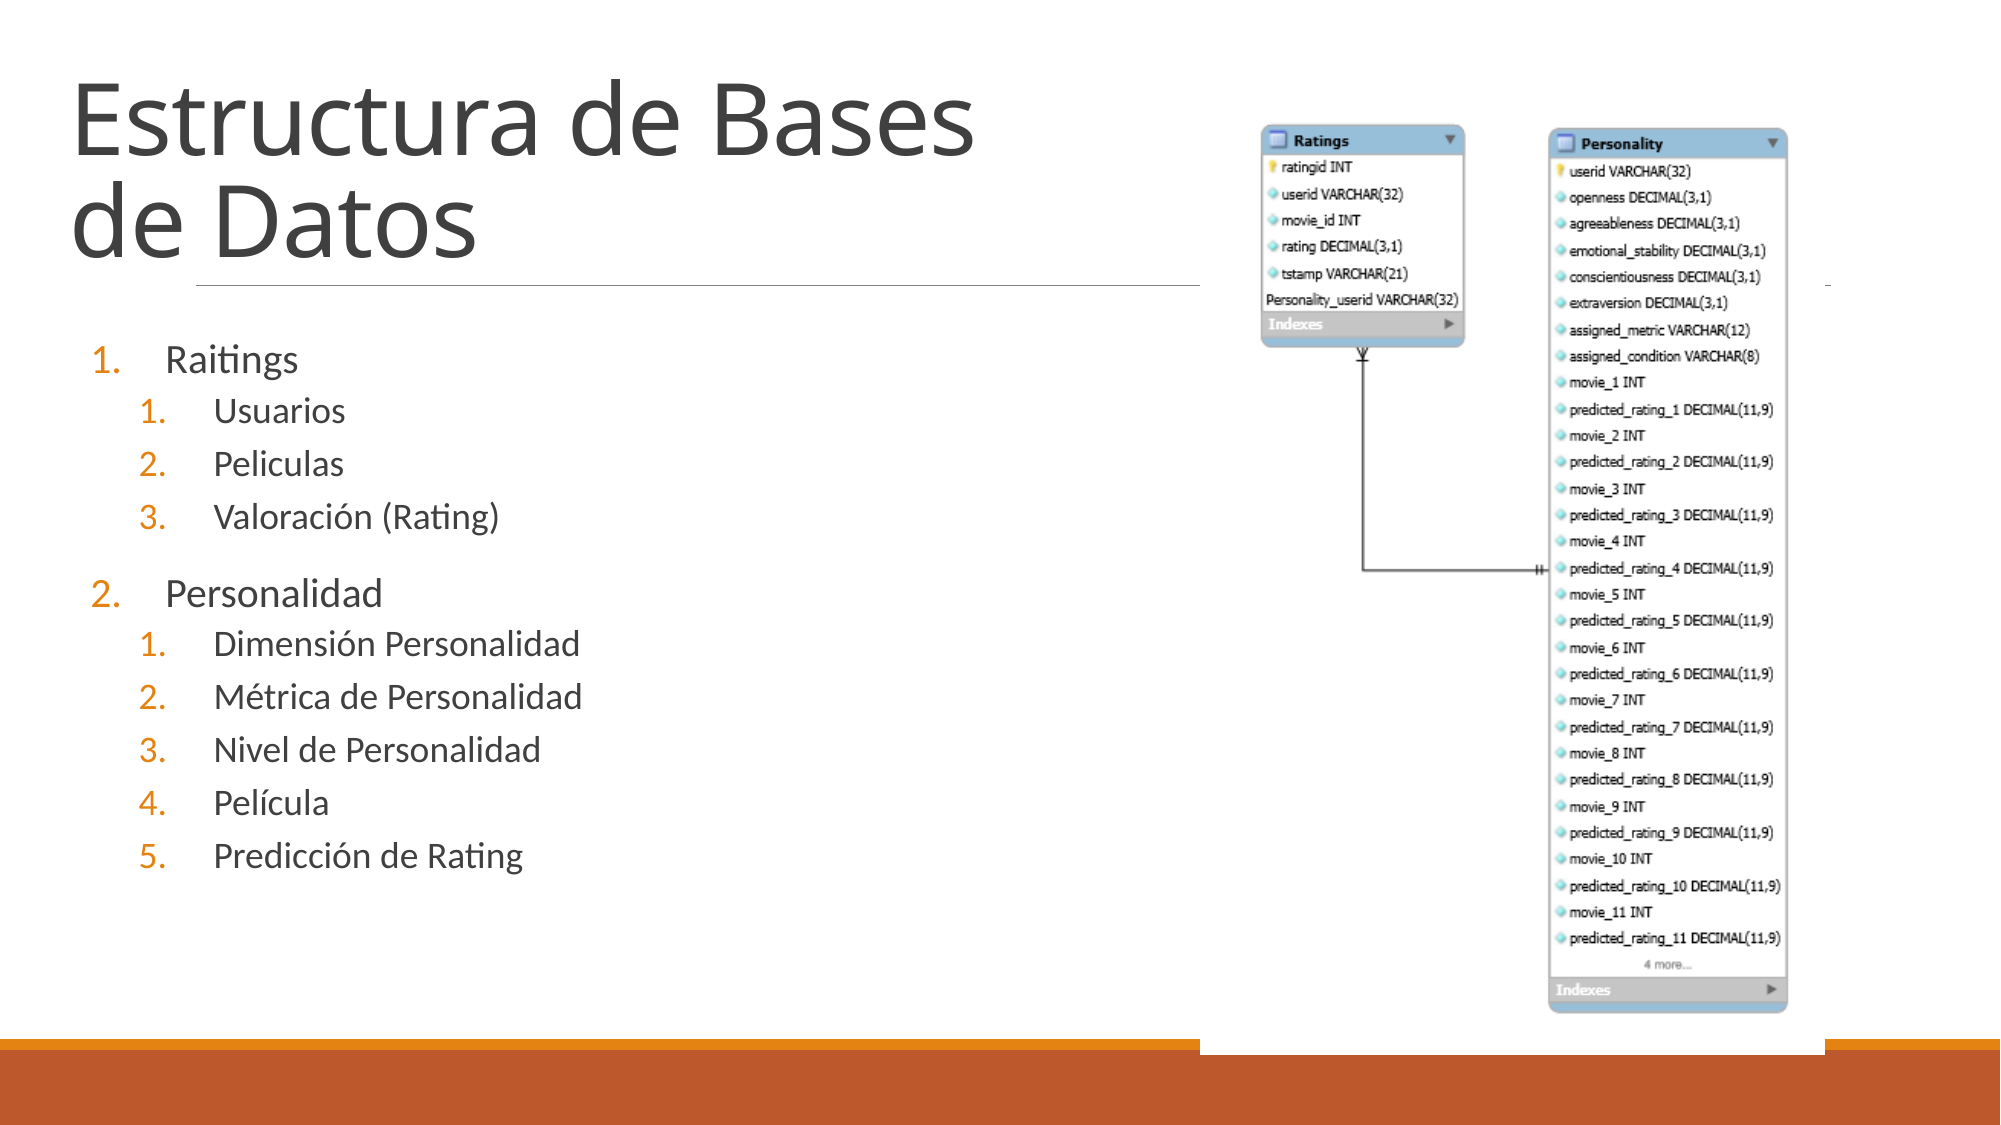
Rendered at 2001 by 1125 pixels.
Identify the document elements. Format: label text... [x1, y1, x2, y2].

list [1200, 69, 1826, 1056]
text_box Raitings Usuarios Peliculas Valoración (Rating) Personalidad Dimensión Personalidad Métrica de Personalidad Nivel de Personalidad Película Predicción de Rating [90, 330, 1197, 991]
title Estructura de Bases de Datos [54, 47, 1049, 285]
